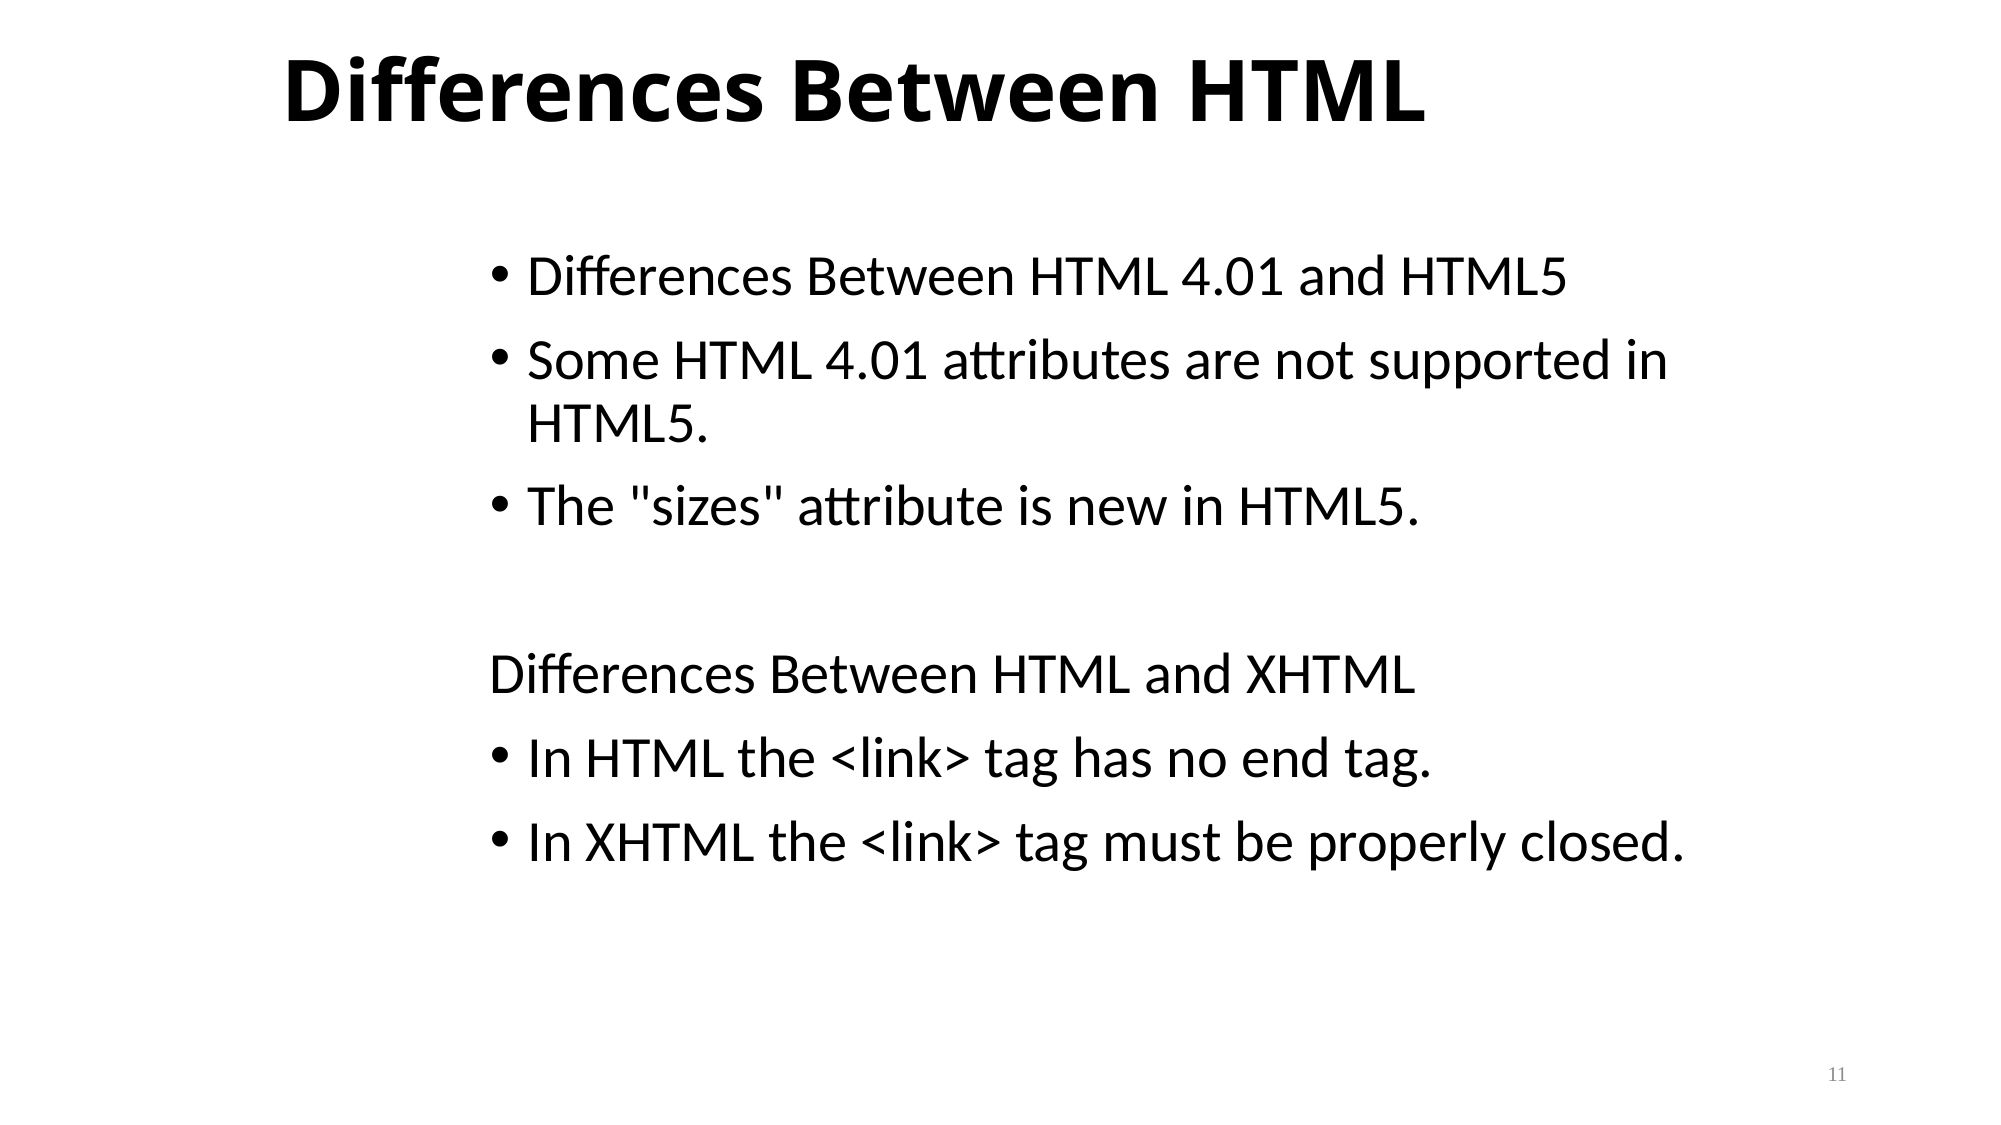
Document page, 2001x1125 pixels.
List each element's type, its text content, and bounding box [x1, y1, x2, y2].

slide_number 11 [1412, 1042, 1863, 1103]
list Differences Between HTML 4.01 and HTML5 Some HTML 4.01 attributes are not supported in HTML5. The "sizes" attribute is new in HTML5. Differences Between HTML and XHTML In HTML the <link> tag has no end tag. In XHTML the <link> tag must be properly closed. [474, 237, 1750, 1025]
title Differences Between HTML [249, 0, 1461, 188]
